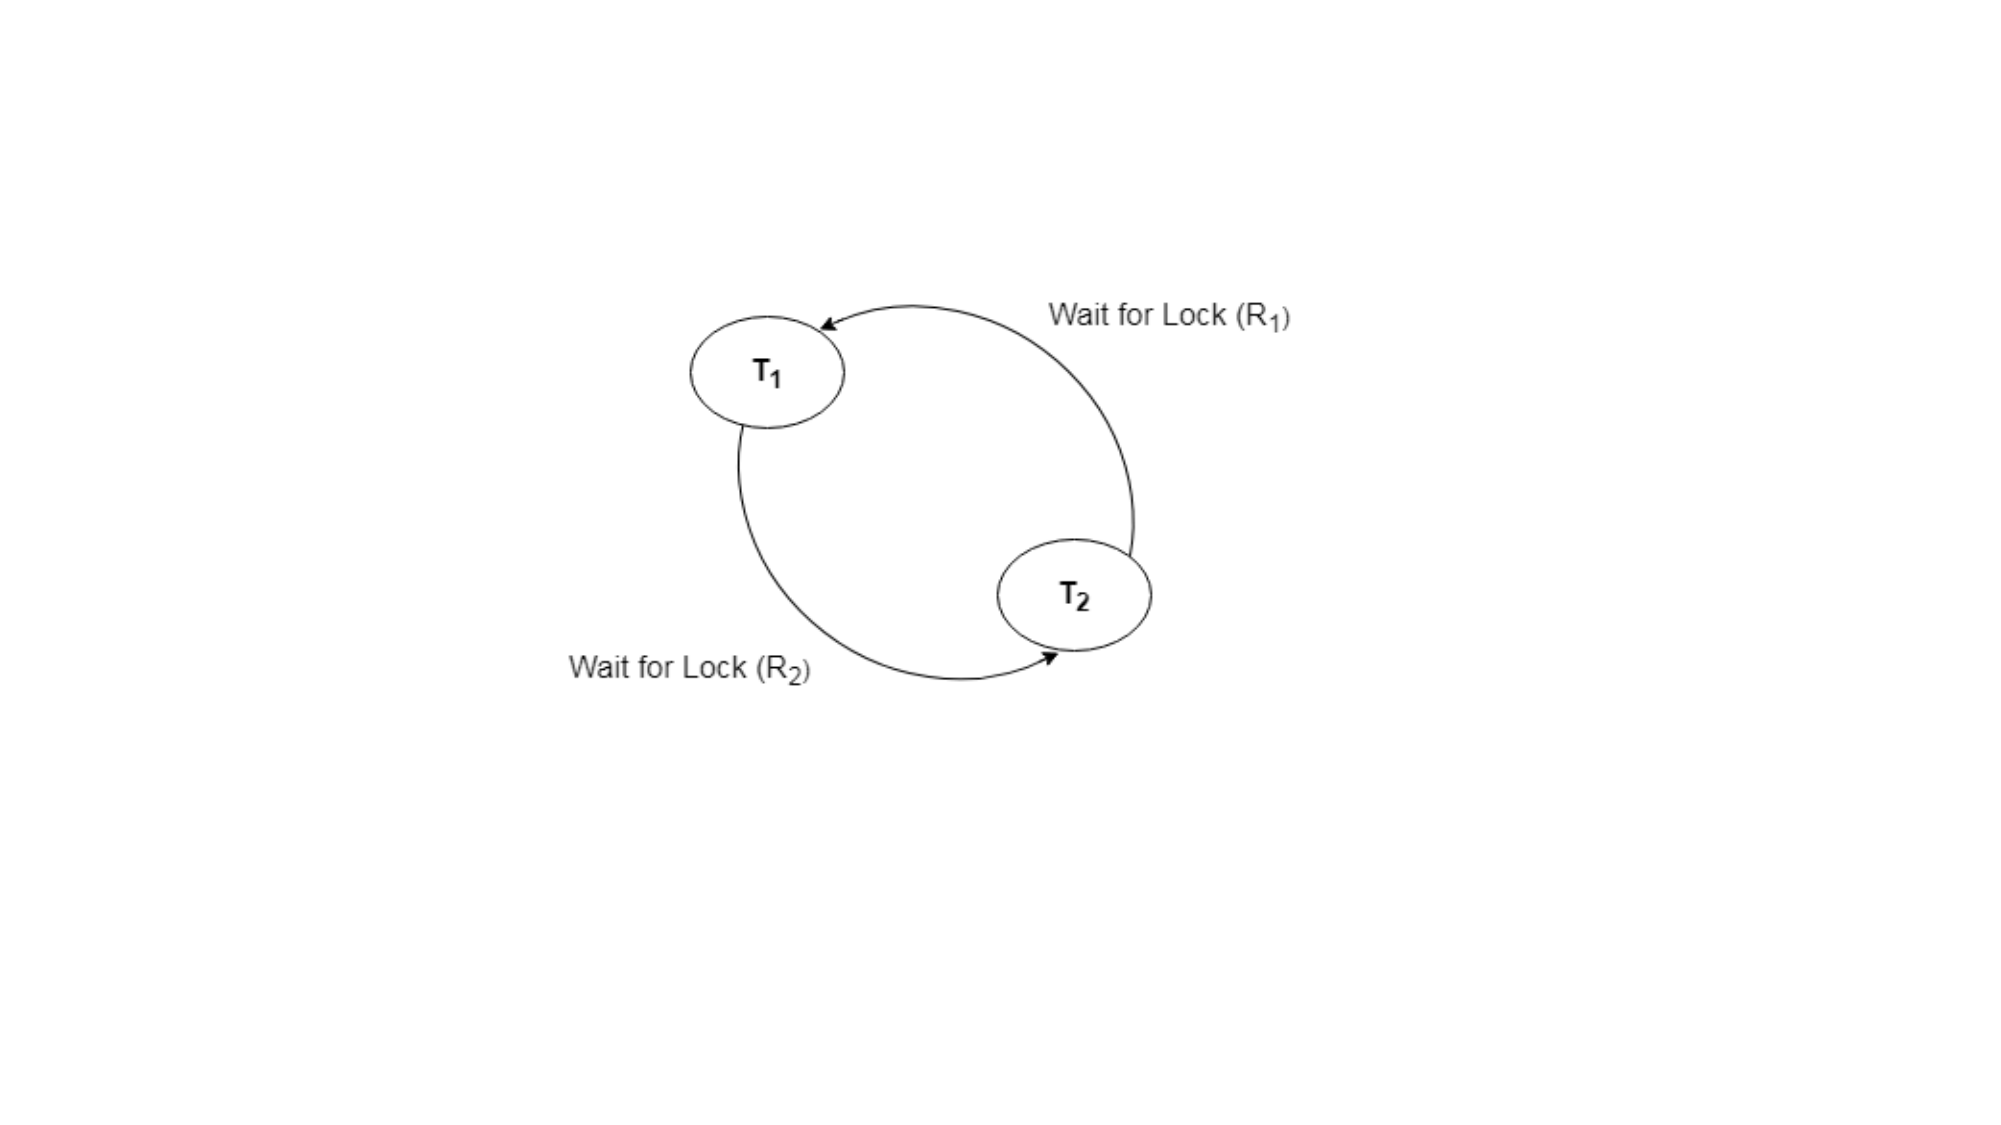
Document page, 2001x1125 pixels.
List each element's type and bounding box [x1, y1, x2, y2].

list [552, 203, 1310, 784]
